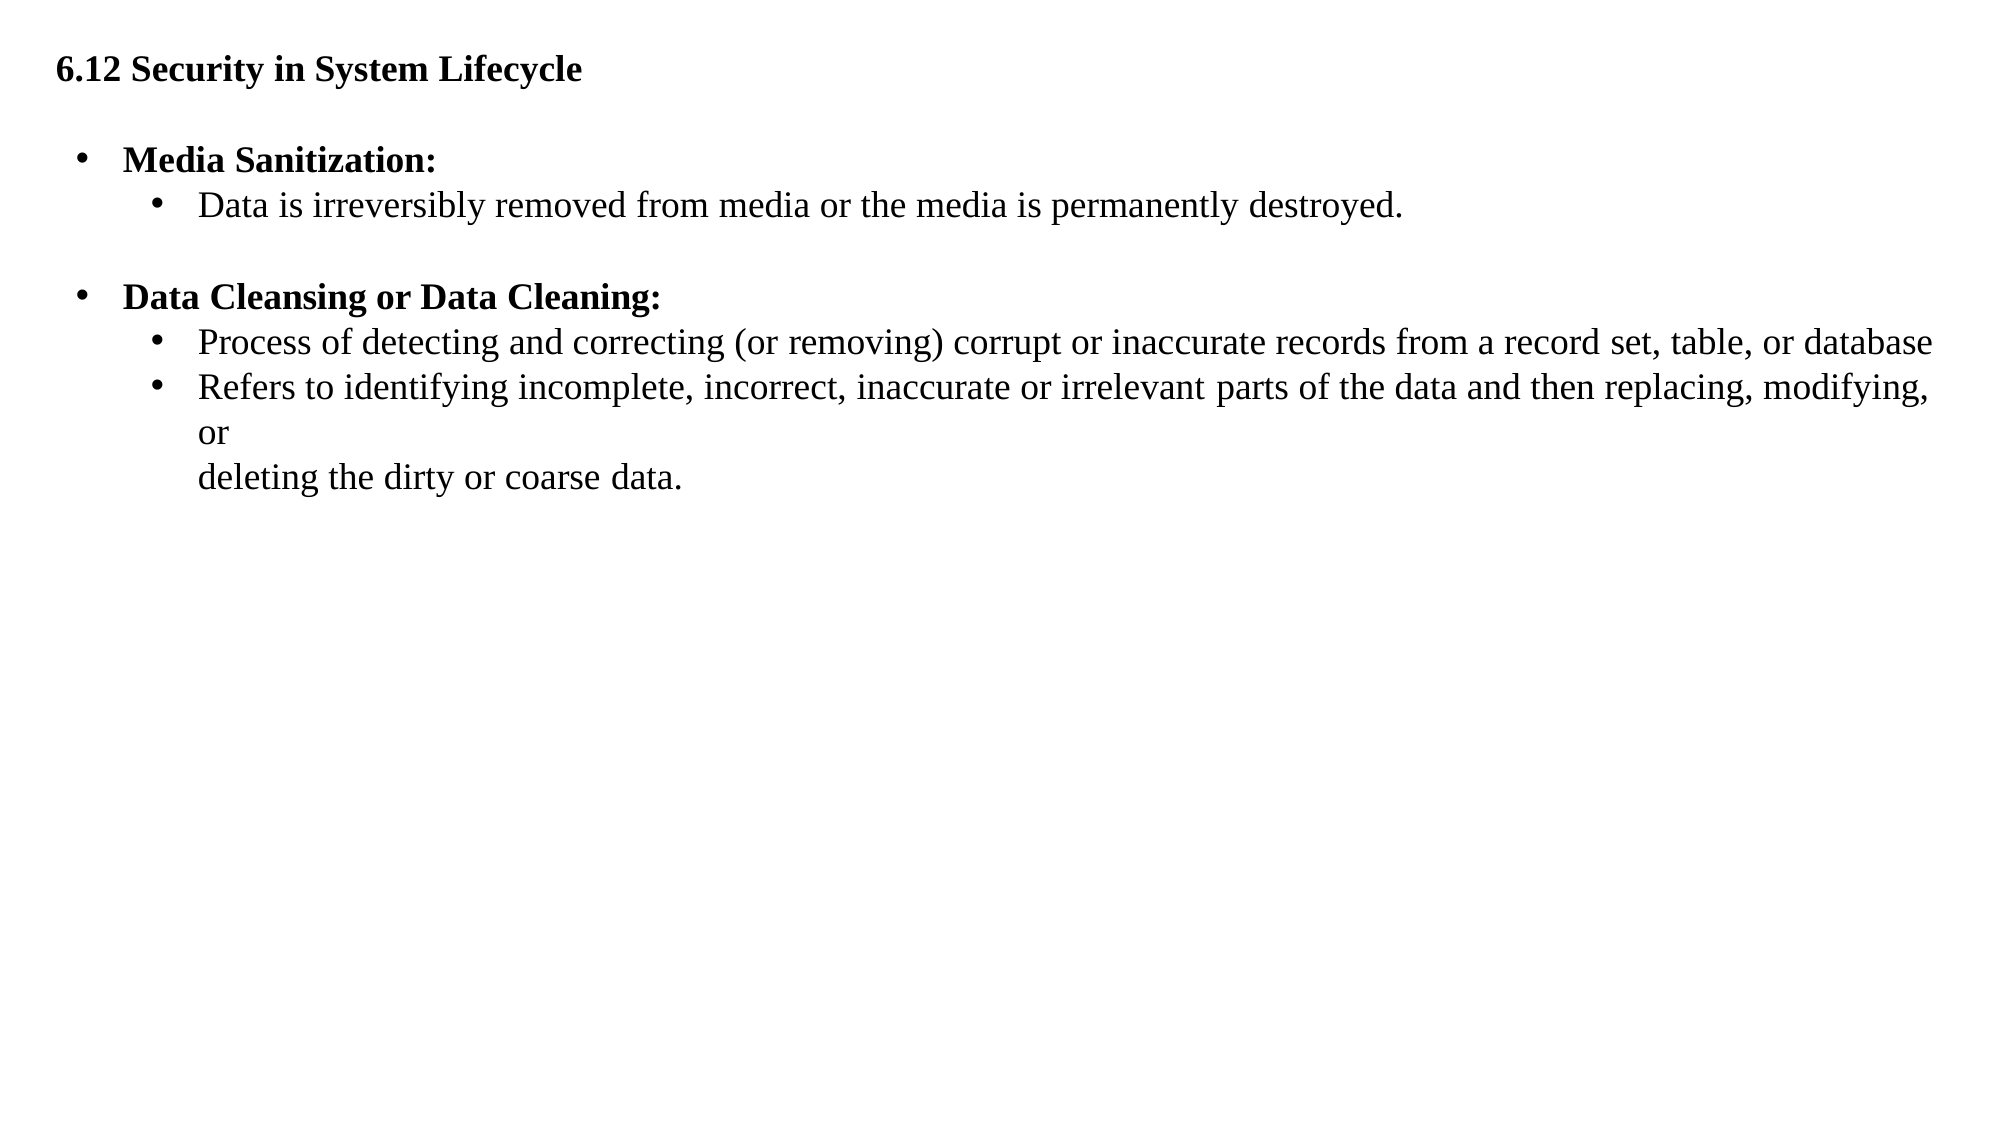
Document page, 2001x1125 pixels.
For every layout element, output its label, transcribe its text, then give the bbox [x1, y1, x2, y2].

text_box 6.12 Security in System Lifecycle Media Sanitization: Data is irreversibly removed from media or the media is permanently destroyed. Data Cleansing or Data Cleaning: Process of detecting and correcting (or removing) corrupt or inaccurate records from a record set, table, or database Refers to identifying incomplete, incorrect, inaccurate or irrelevant parts of the data and then replacing, modifying, or deleting the dirty or coarse data. [53, 42, 1966, 498]
